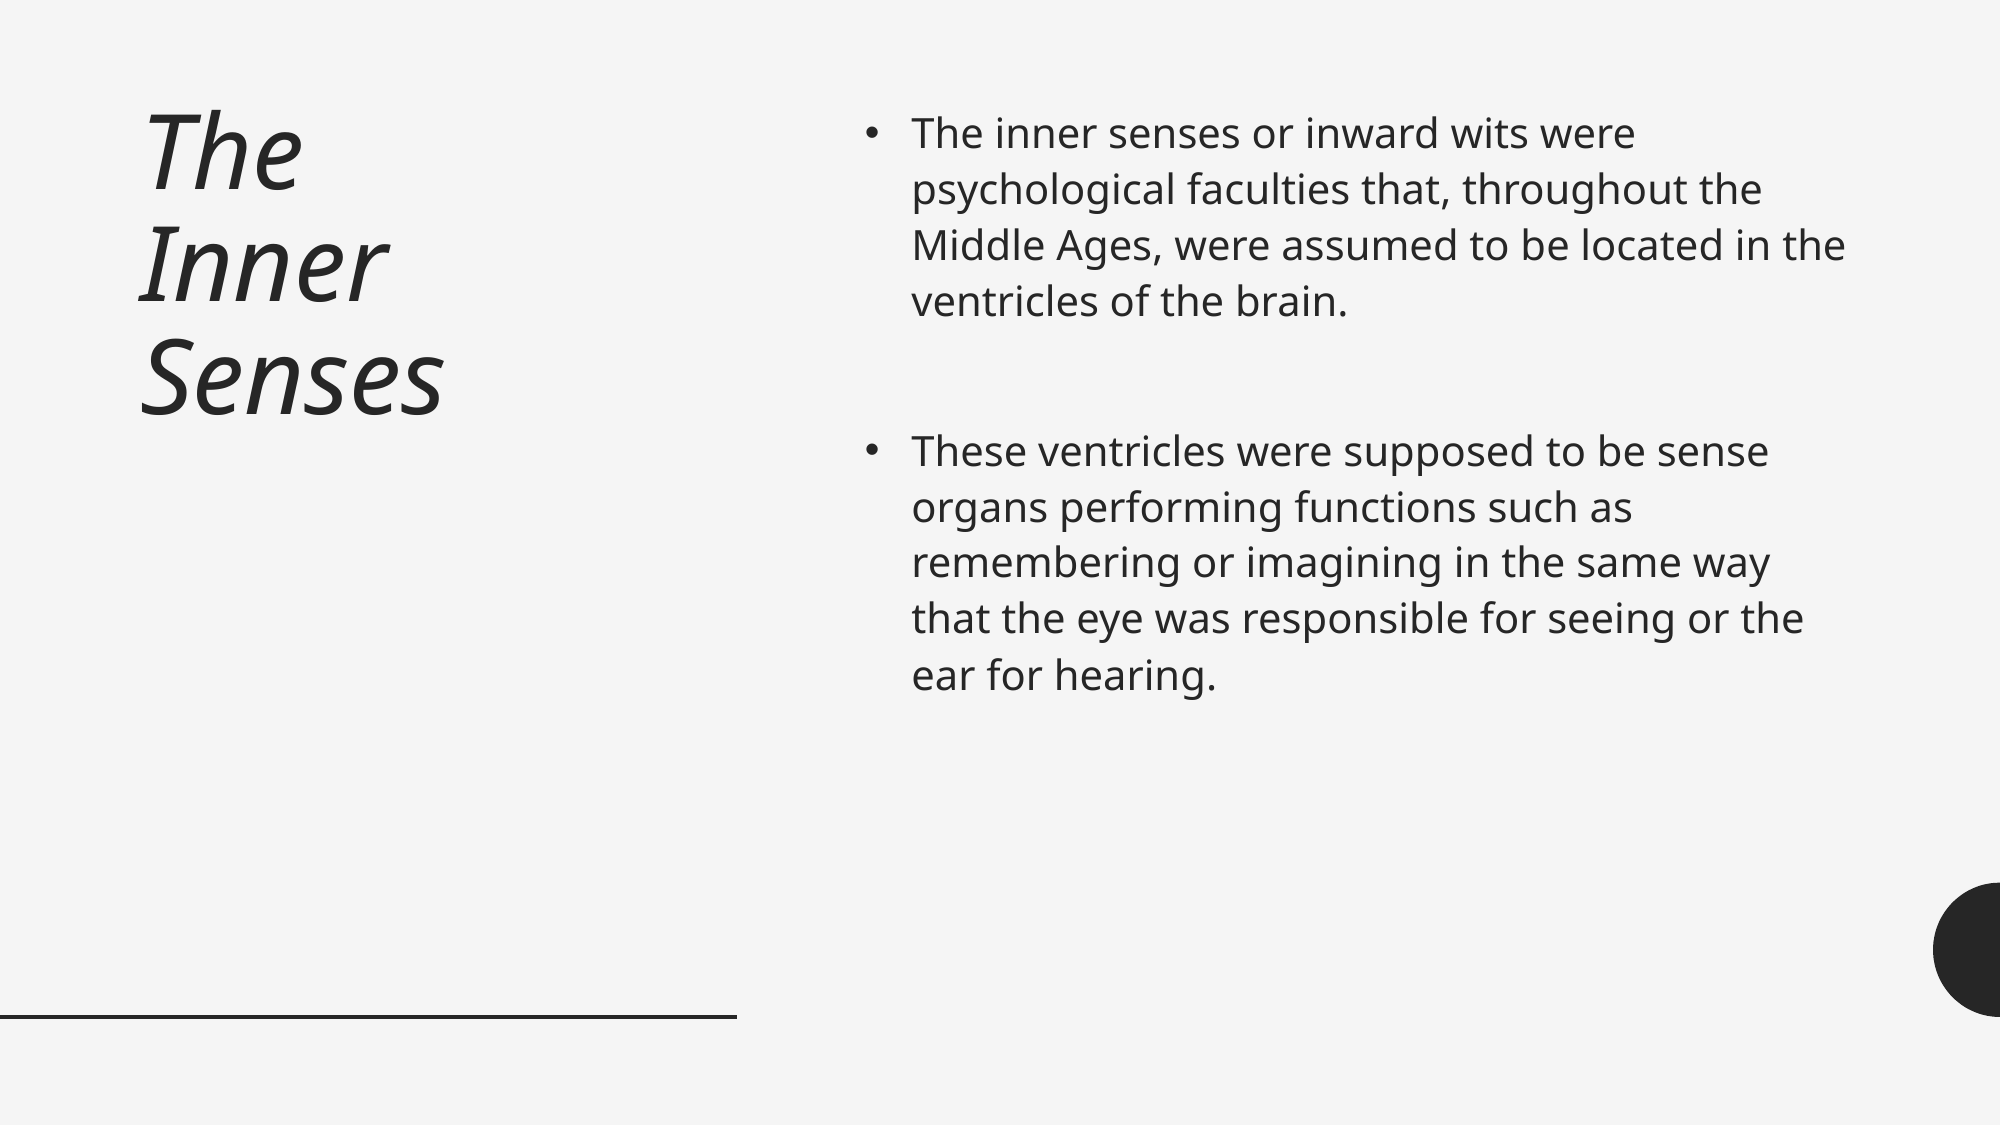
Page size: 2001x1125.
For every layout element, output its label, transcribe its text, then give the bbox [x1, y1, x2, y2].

list The inner senses or inward wits were psychological faculties that, throughout the Middle Ages, were assumed to be located in the ventricles of the brain. These ventricles were supposed to be sense organs performing functions such as remembering or imagining in the same way that the eye was responsible for seeing or the ear for hearing. [849, 93, 1875, 1022]
title The Inner Senses [125, 91, 754, 905]
